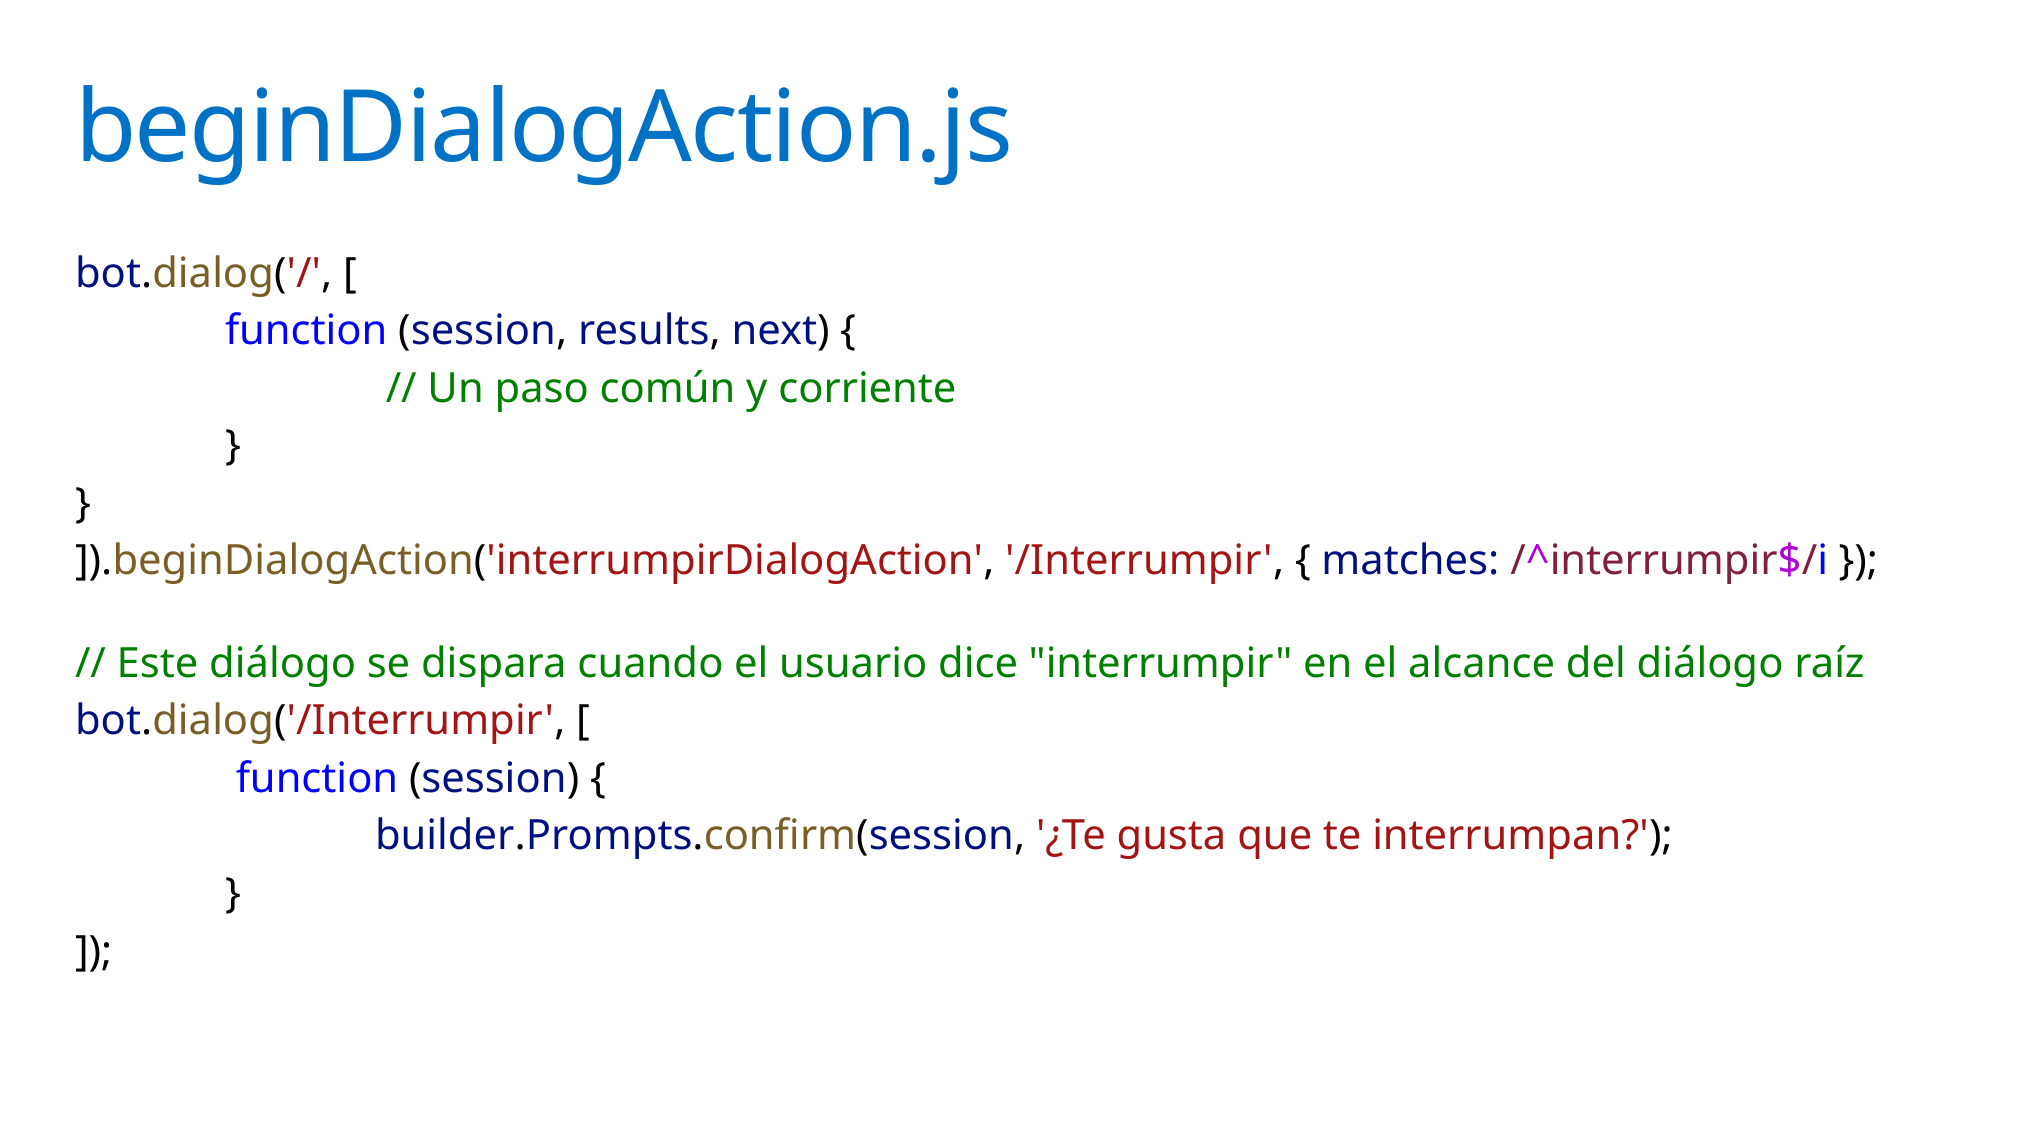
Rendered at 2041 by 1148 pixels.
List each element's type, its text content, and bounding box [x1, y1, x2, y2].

title beginDialogAction.js [60, 60, 1980, 210]
list bot.dialog('/', [ function (session, results, next) { // Un paso común y corriente } } ]).beginDialogAction('interrumpirDialogAction', '/Interrumpir', { matches: /^interrumpir$/i }); // Este diálogo se dispara cuando el usuario dice "interrumpir" en el alcance del diálogo raíz bot.dialog('/Interrumpir', [ function (session) { builder.Prompts.confirm(session, '¿Te gusta que te interrumpan?'); } ]); [60, 236, 1980, 1133]
